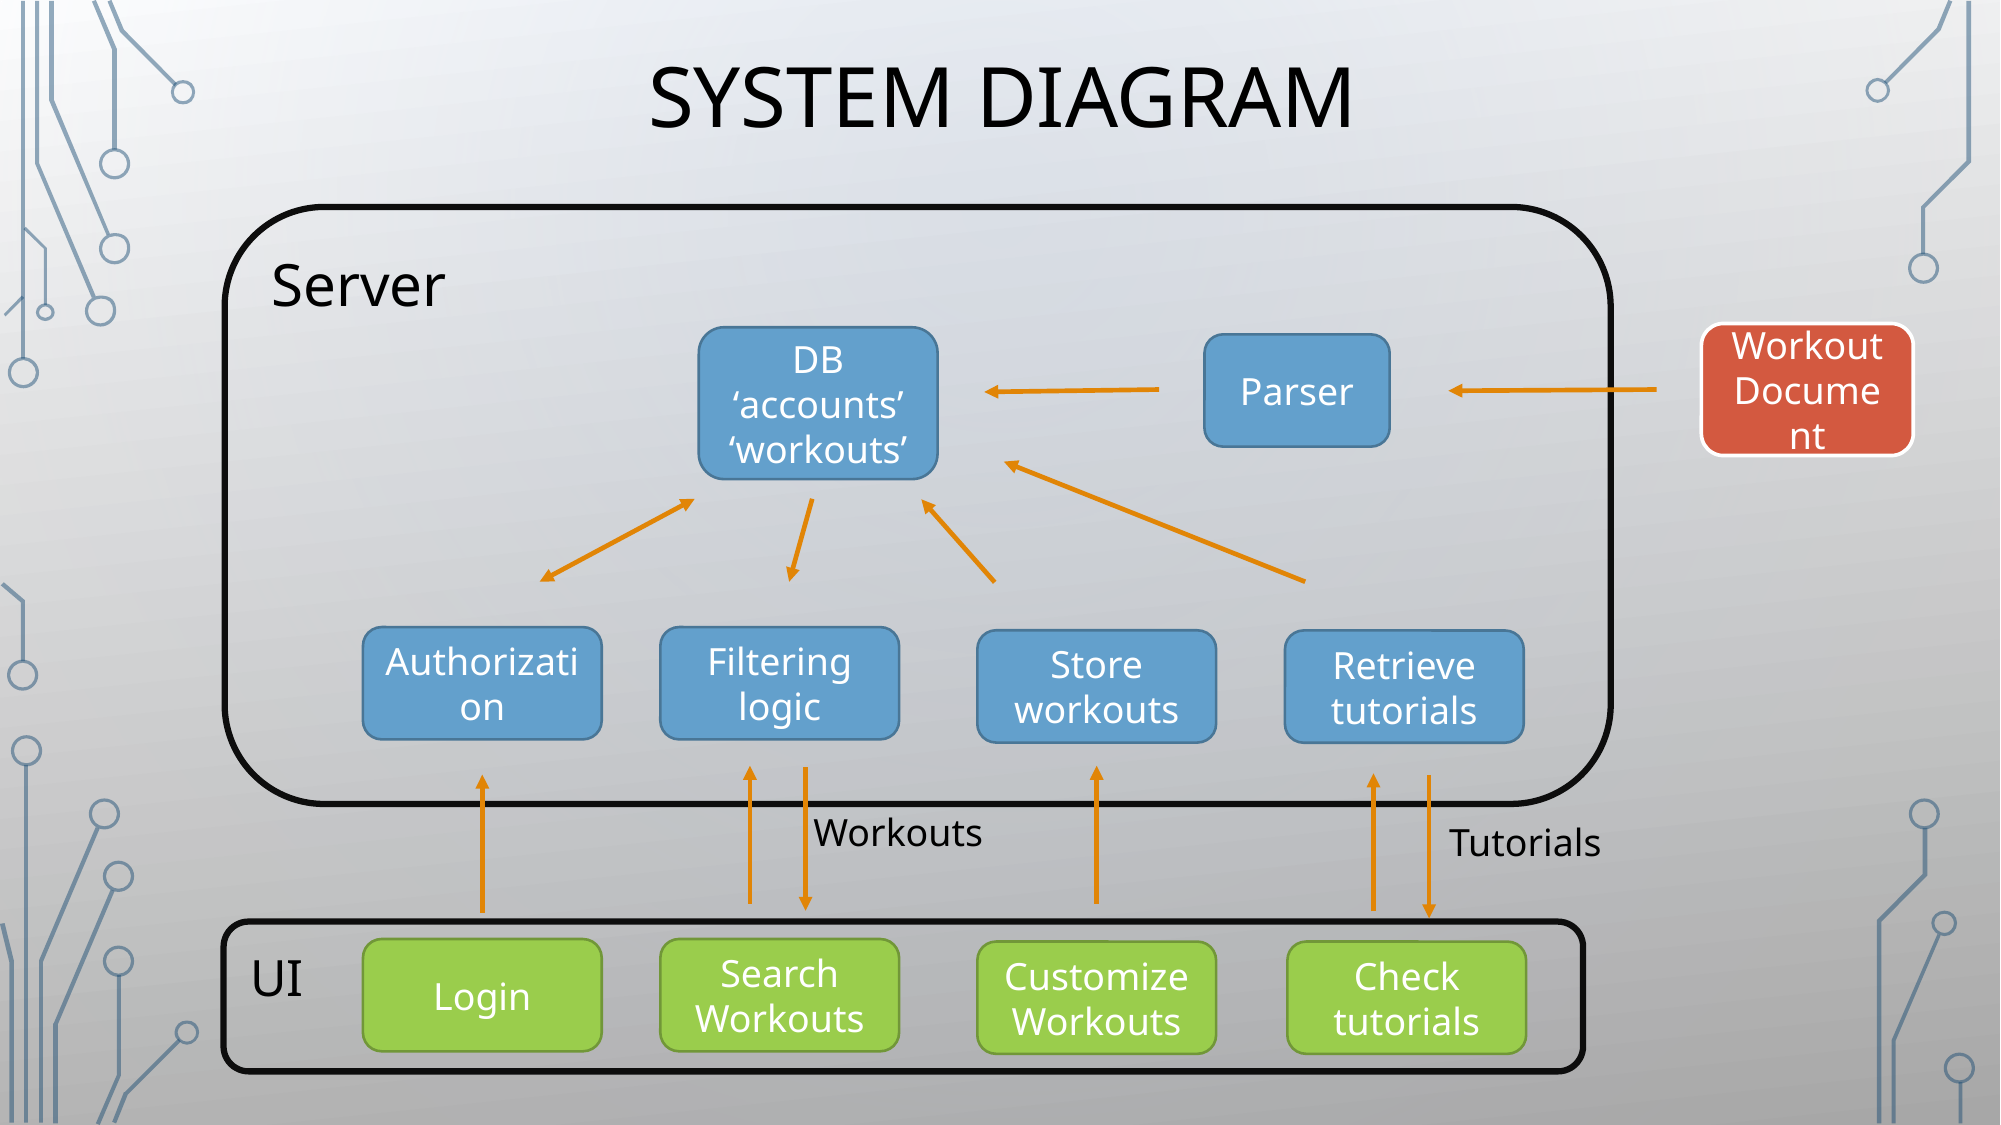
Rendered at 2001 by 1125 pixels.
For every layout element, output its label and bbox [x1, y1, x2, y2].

text_box [0, 0, 201, 1125]
text_box [539, 498, 695, 582]
text_box [921, 499, 995, 583]
text_box [788, 498, 813, 582]
text_box [1003, 461, 1306, 582]
picture [201, 0, 2000, 1125]
text_box [1863, 0, 1976, 1124]
text_box [983, 389, 1160, 393]
